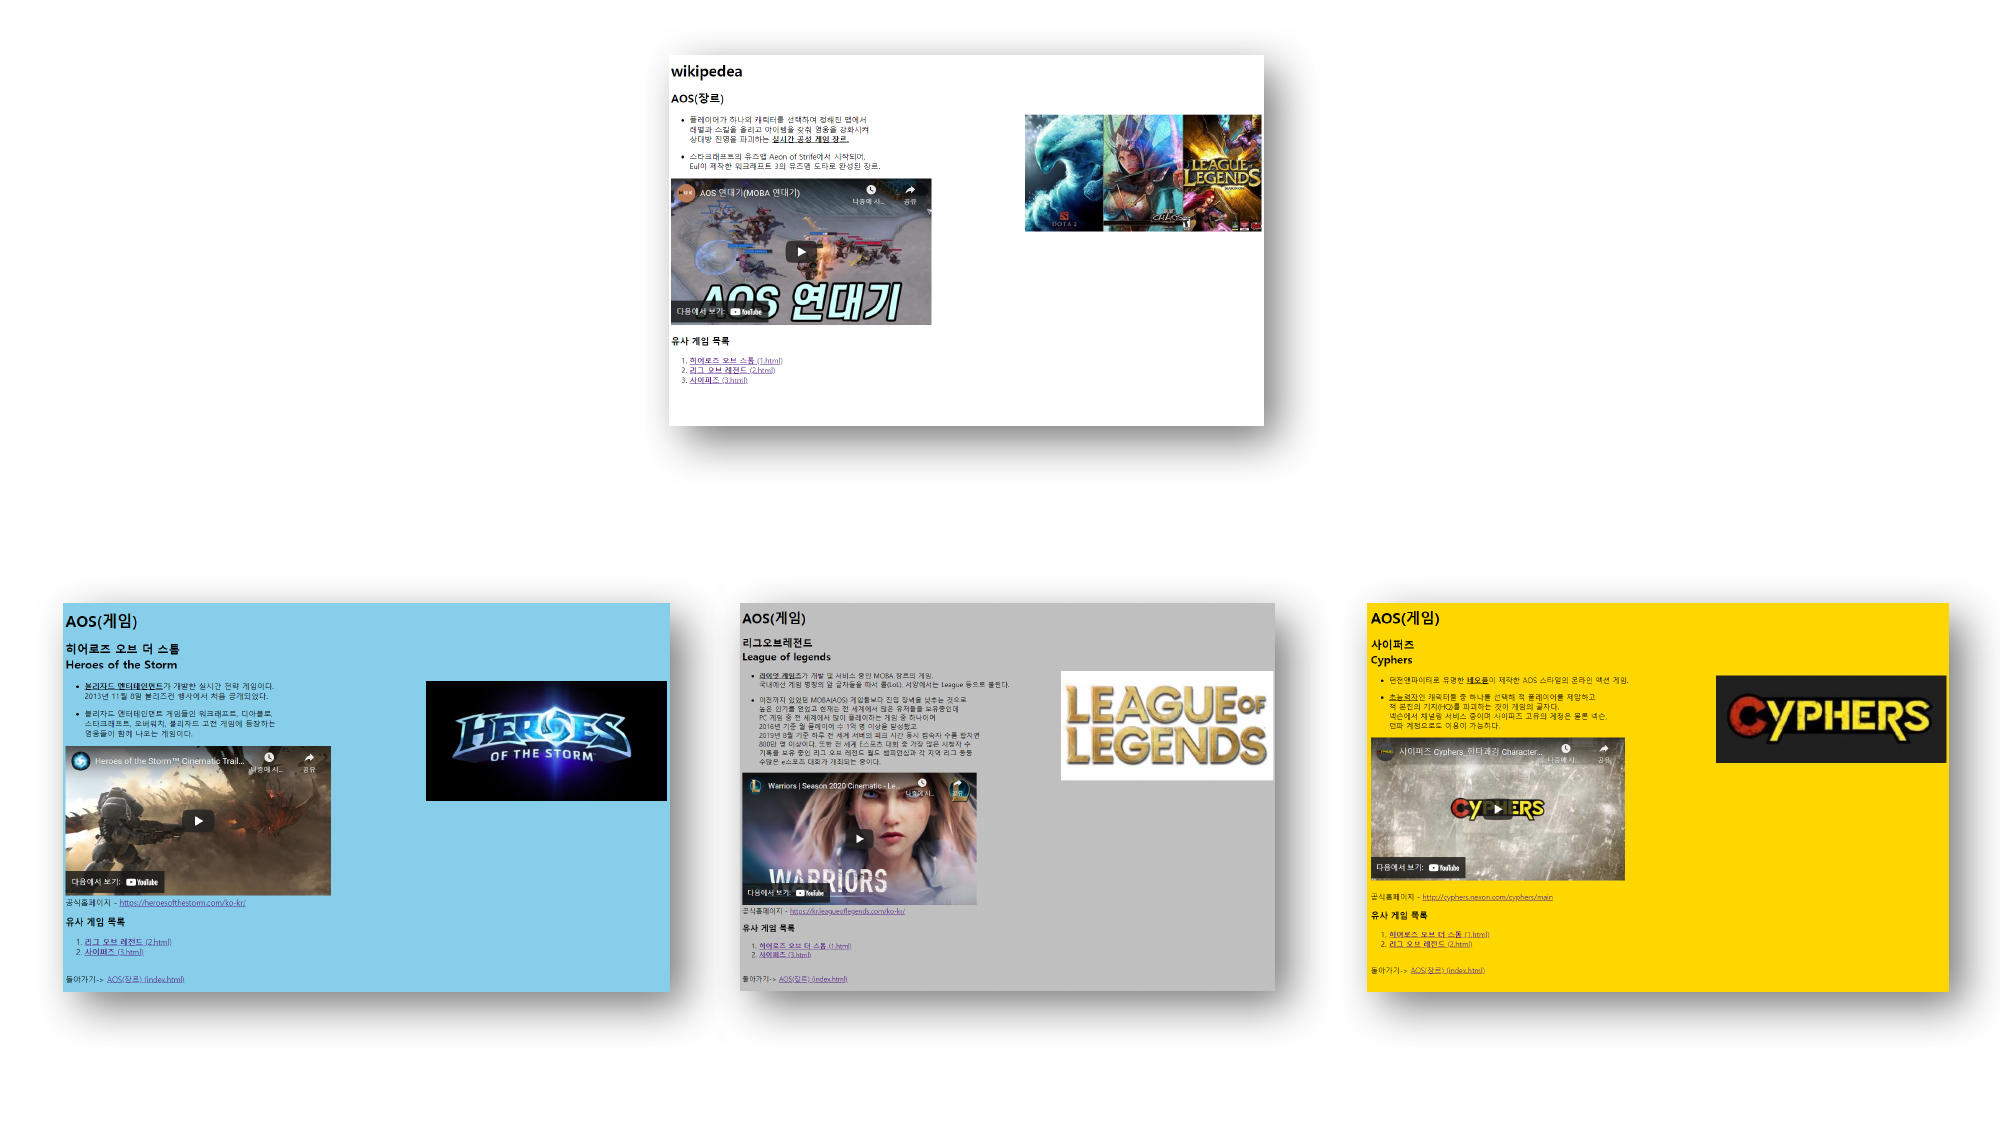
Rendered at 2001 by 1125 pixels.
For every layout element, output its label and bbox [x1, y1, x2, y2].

picture [63, 603, 670, 992]
picture [740, 603, 1275, 991]
picture [1367, 603, 1949, 992]
picture [669, 55, 1264, 426]
